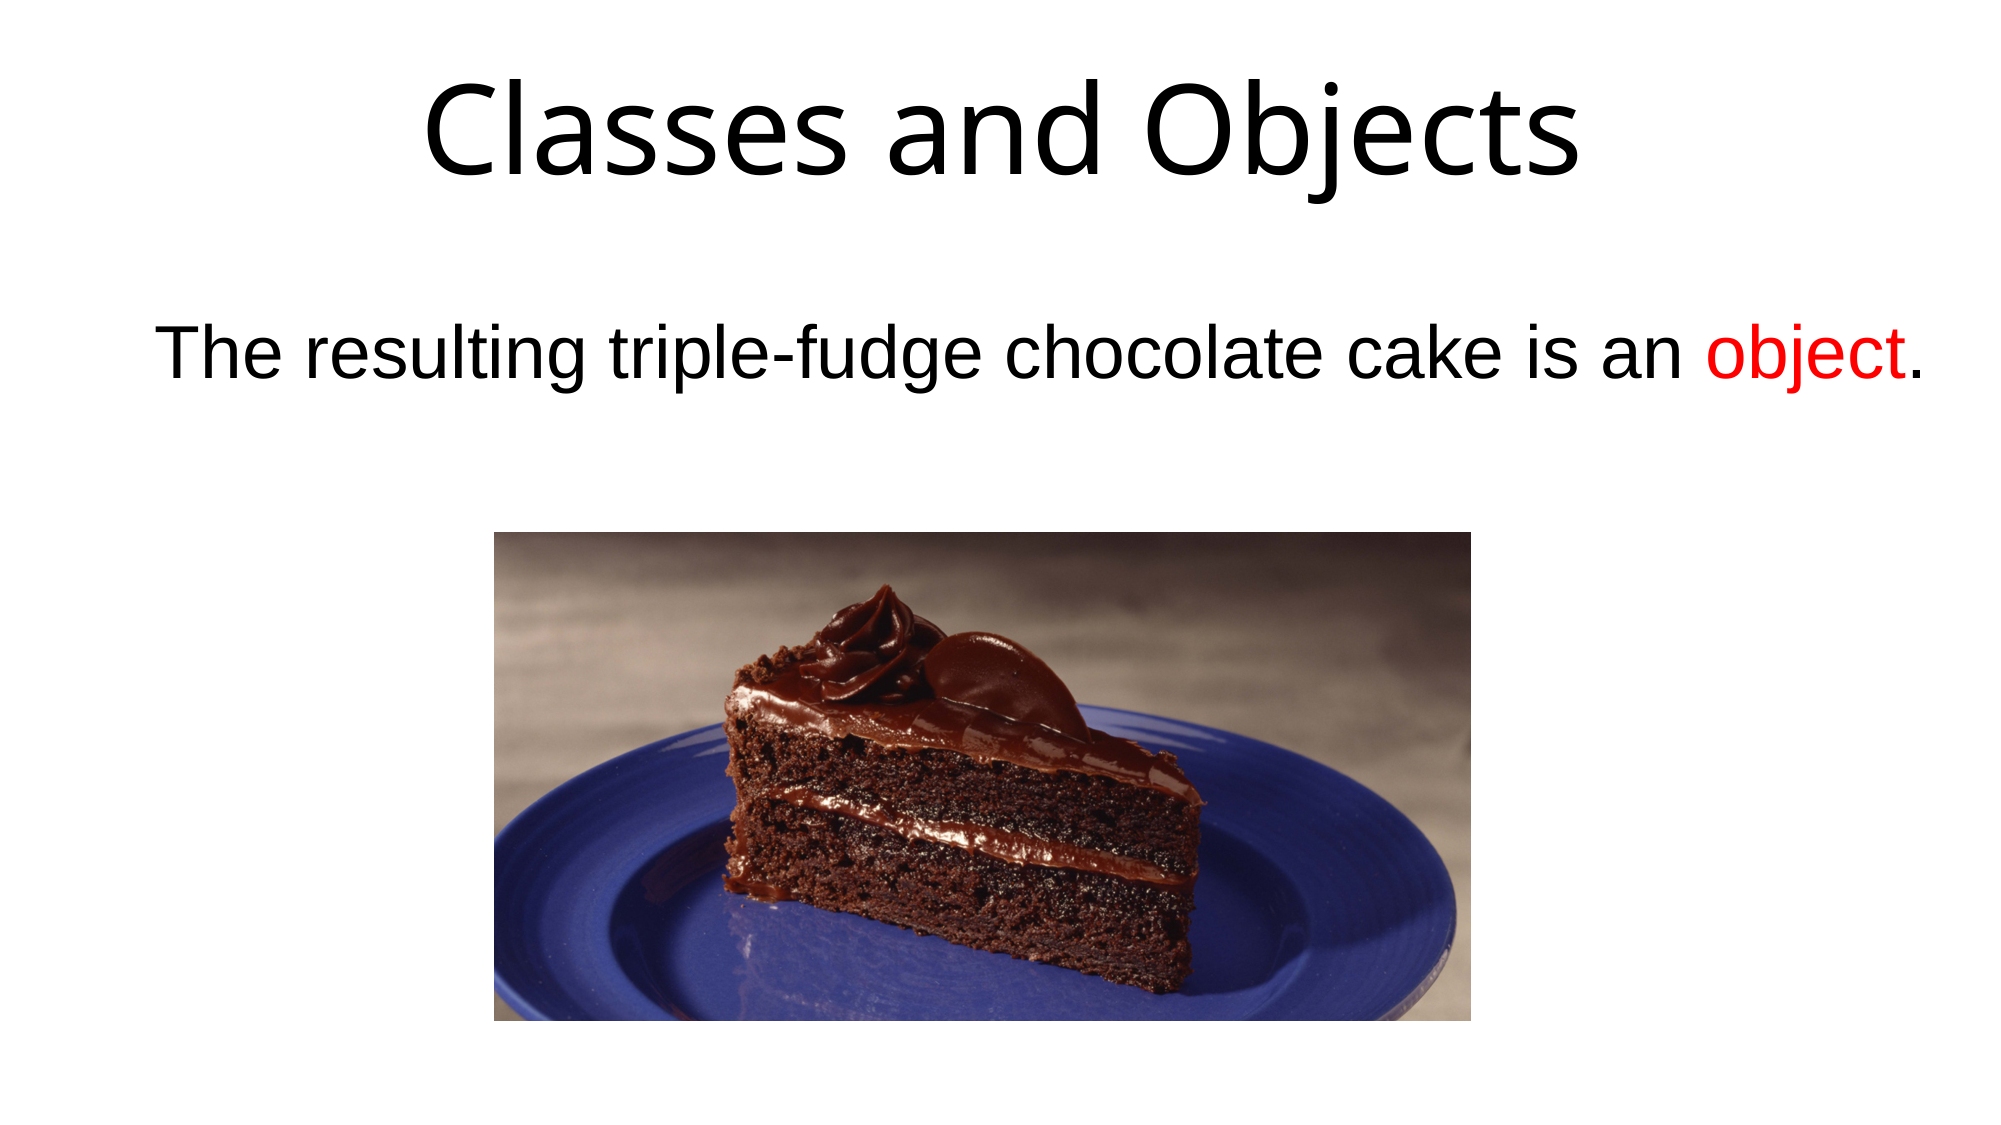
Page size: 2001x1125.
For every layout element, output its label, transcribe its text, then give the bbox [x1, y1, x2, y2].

picture [494, 532, 1471, 1021]
list The resulting triple-fudge chocolate cake is an object. [139, 306, 1972, 501]
title Classes and Objects [139, 15, 1865, 254]
